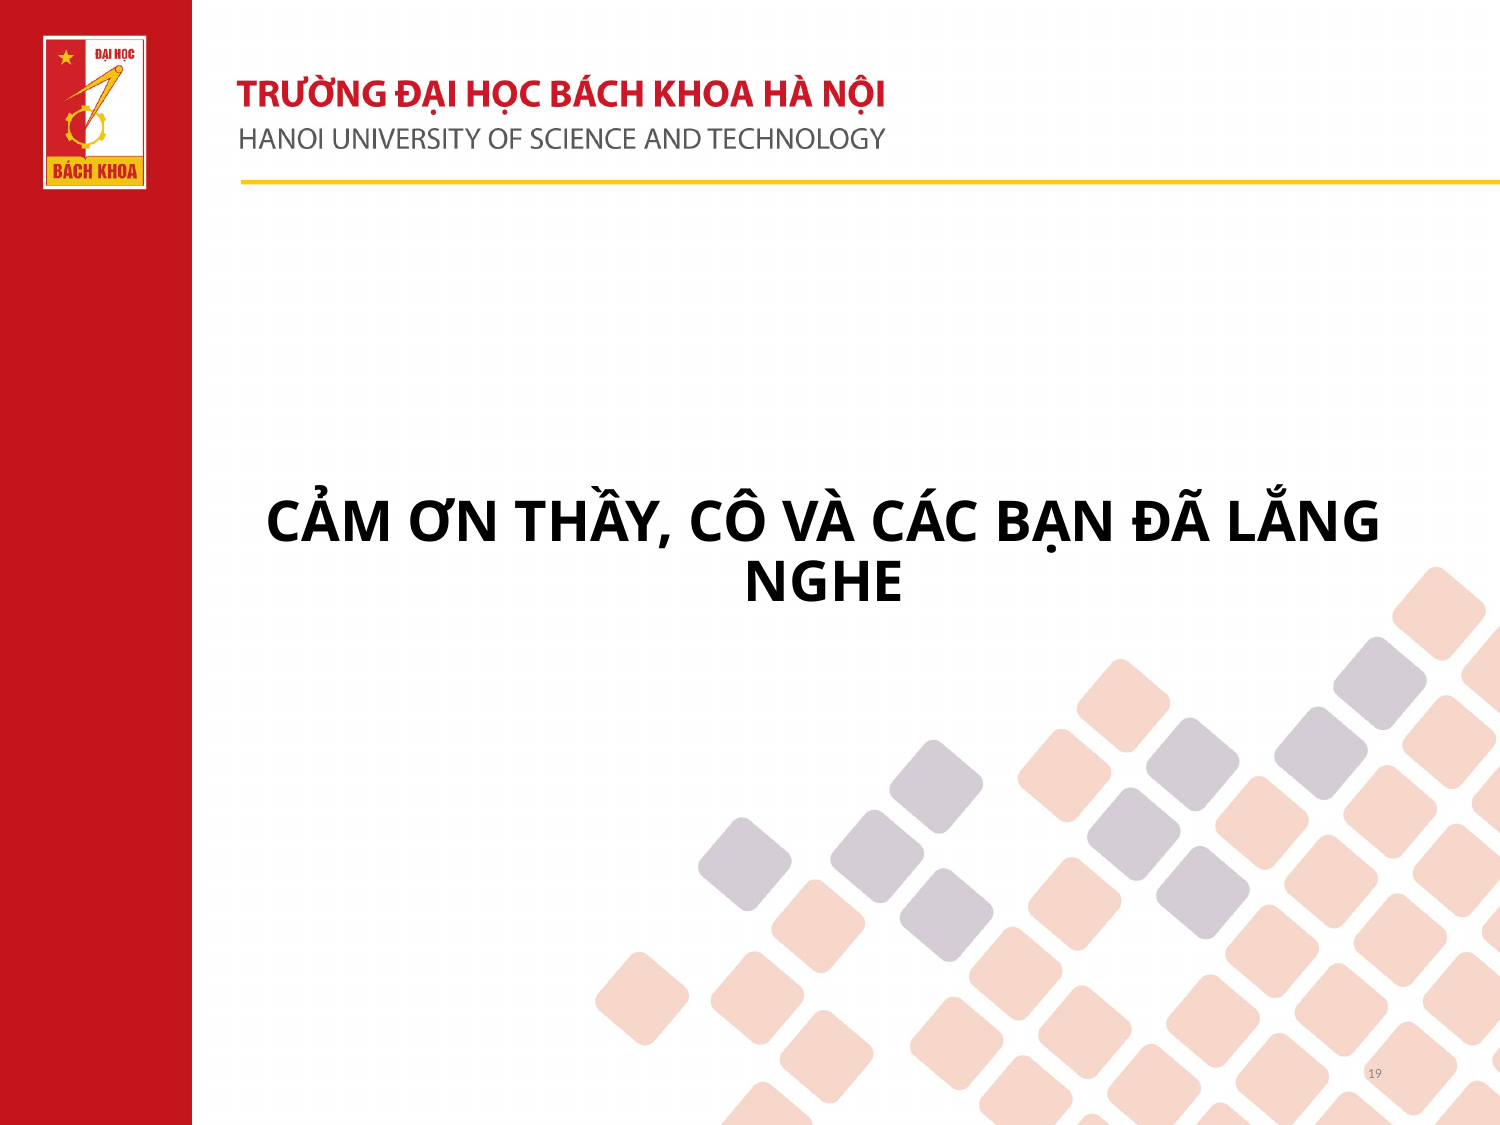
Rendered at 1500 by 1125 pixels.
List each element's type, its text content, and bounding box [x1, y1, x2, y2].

slide_number 19 [1059, 1042, 1397, 1103]
picture [0, 0, 1500, 1125]
text_box CẢM ƠN THẦY, CÔ VÀ CÁC BẠN ĐÃ LẮNG NGHE [237, 485, 1411, 703]
